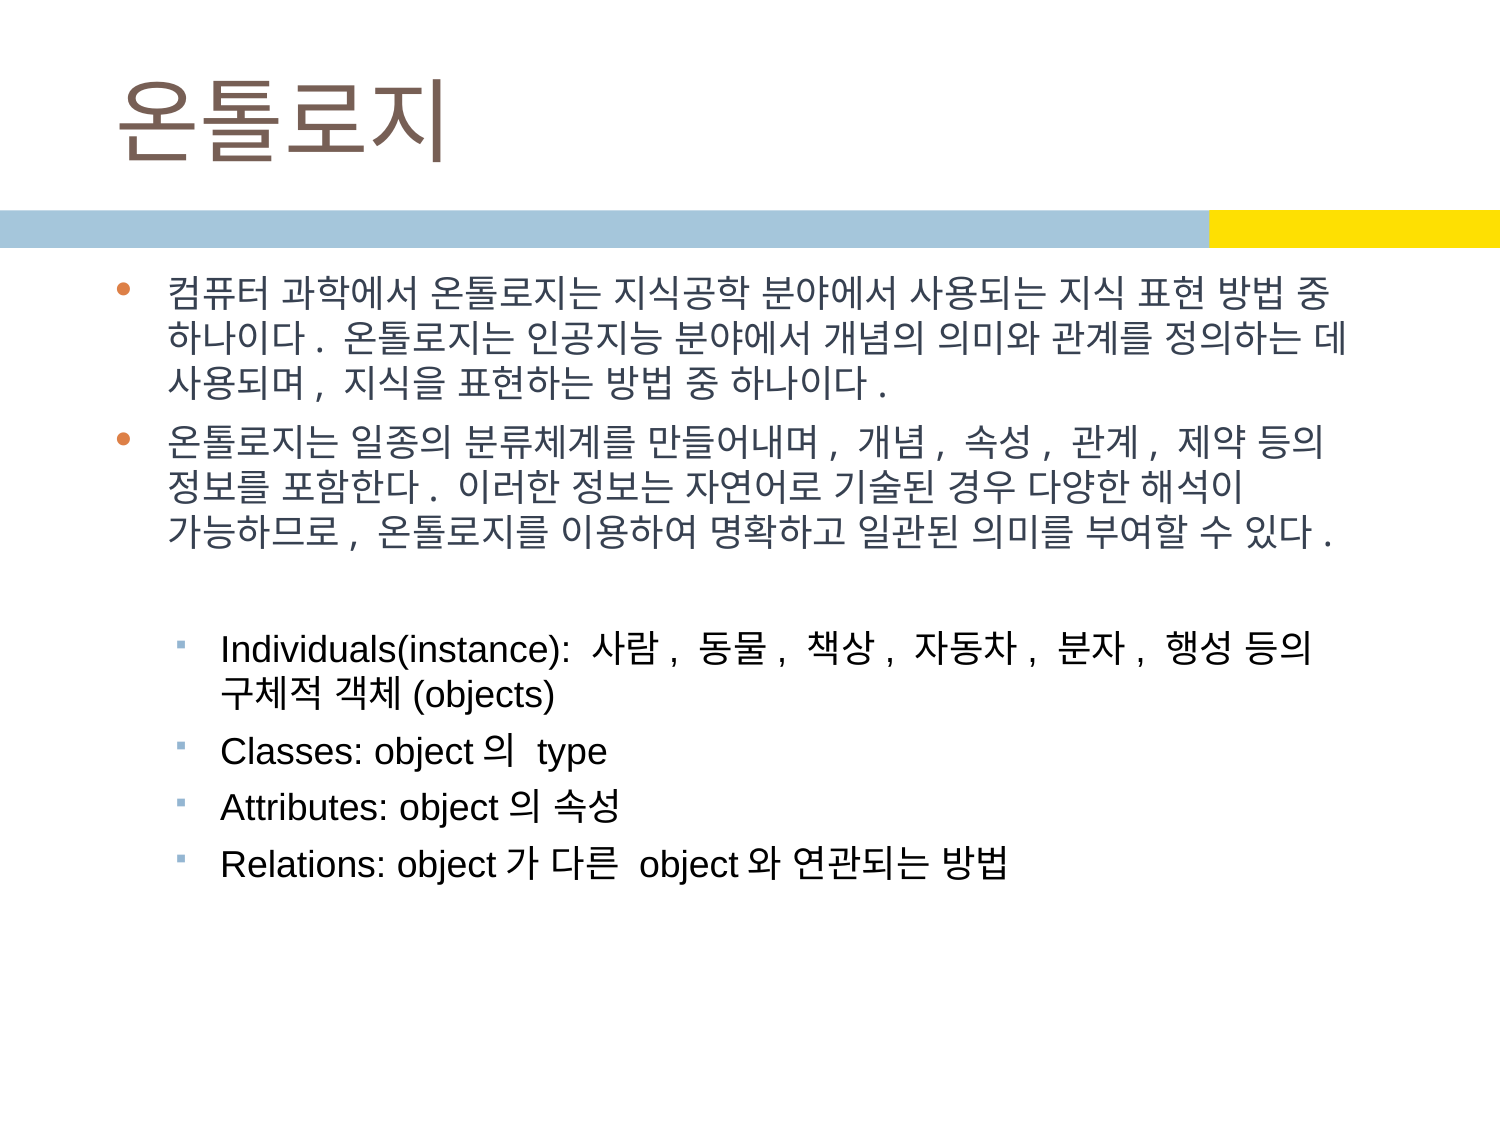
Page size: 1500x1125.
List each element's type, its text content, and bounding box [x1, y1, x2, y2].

title 온톨로지 [100, 37, 1438, 200]
list 컴퓨터 과학에서 온톨로지는 지식공학 분야에서 사용되는 지식 표현 방법 중 하나이다. 온톨로지는 인공지능 분야에서 개념의 의미와 관계를 정의하는 데 사용되며, 지식을 표현하는 방법 중 하나이다. 온톨로지는 일종의 분류체계를 만들어내며, 개념, 속성, 관계, 제약 등의 정보를 포함한다. 이러한 정보는 자연어로 기술된 경우 다양한 해석이 가능하므로, 온톨로지를 이용하여 명확하고 일관된 의미를 부여할 수 있다. Individuals(instance): 사람, 동물, 책상, 자동차, 분자, 행성 등의 구체적 객체(objects) Classes: object의 type Attributes: object의 속성 Relations: object가 다른 object와 연관되는 방법 [100, 262, 1438, 1000]
